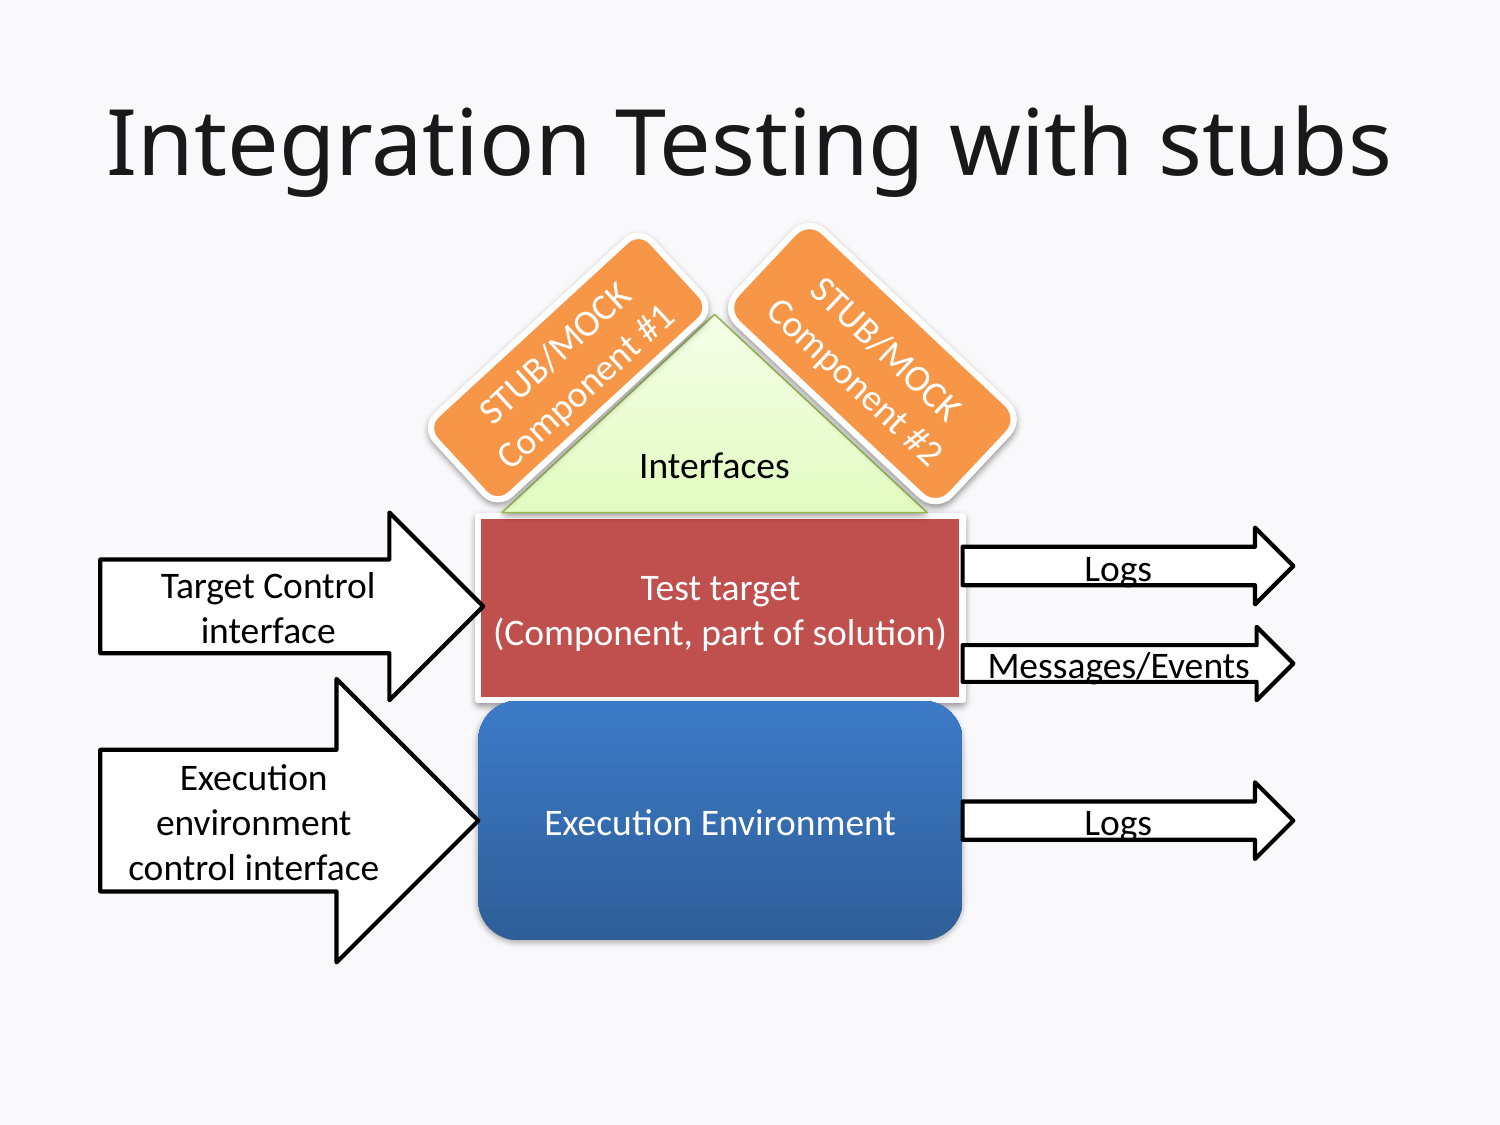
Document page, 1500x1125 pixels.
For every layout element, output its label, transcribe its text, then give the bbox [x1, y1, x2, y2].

text_box Execution Environment [478, 700, 963, 941]
text_box Messages/Events [960, 624, 1296, 703]
title Integration Testing with stubs [75, 45, 1425, 233]
text_box Logs [960, 780, 1296, 861]
text_box STUB/MOCK Component #1 [427, 232, 709, 503]
text_box Test target (Component, part of solution) [475, 513, 966, 703]
text_box STUB/MOCK Component #2 [727, 222, 1017, 505]
text_box Logs [960, 525, 1296, 607]
text_box Interfaces [501, 313, 928, 514]
text_box Target Control interface [98, 510, 486, 703]
text_box Execution environment control interface [98, 676, 481, 965]
